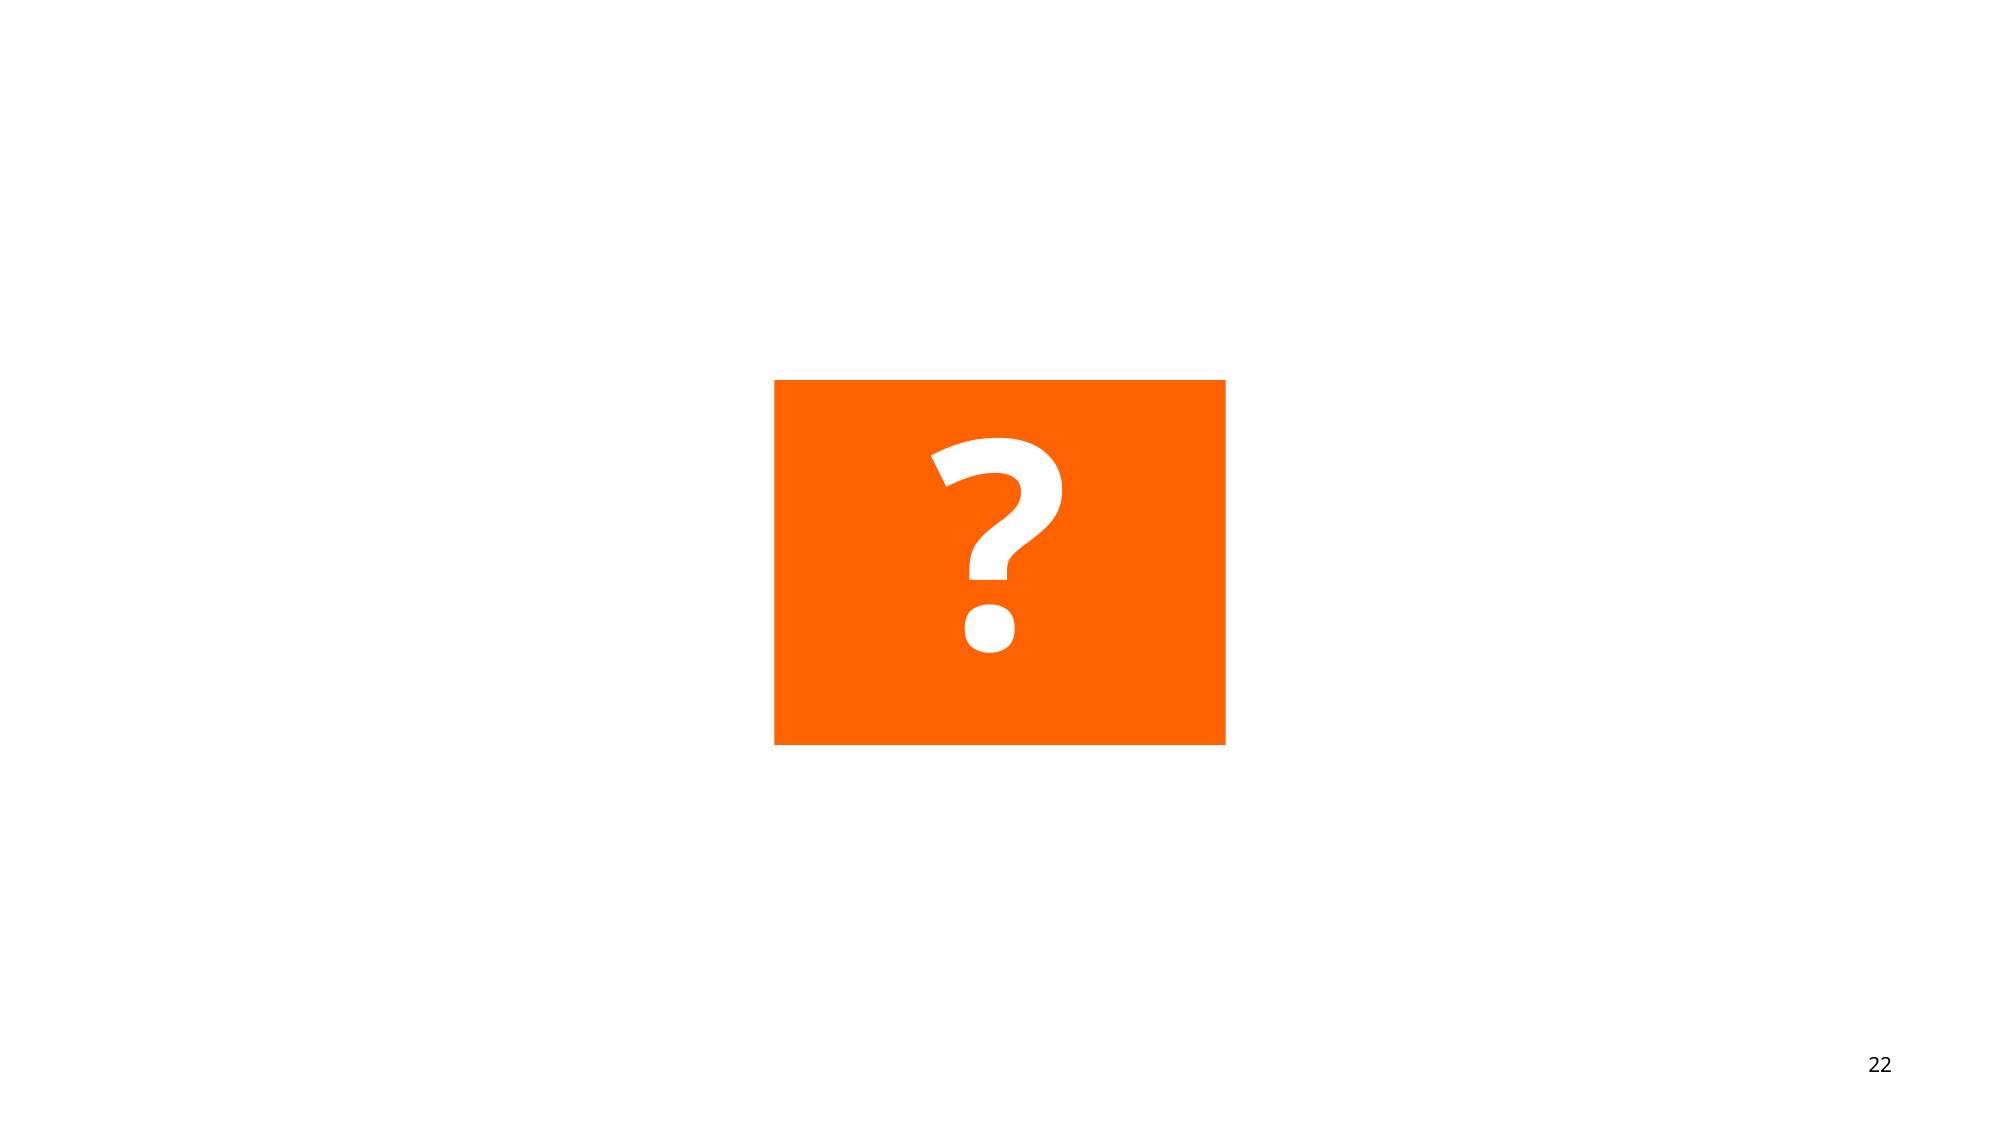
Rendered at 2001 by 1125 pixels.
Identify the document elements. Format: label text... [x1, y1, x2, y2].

slide_number 22 [1810, 1050, 1892, 1082]
title ? [774, 380, 1226, 745]
